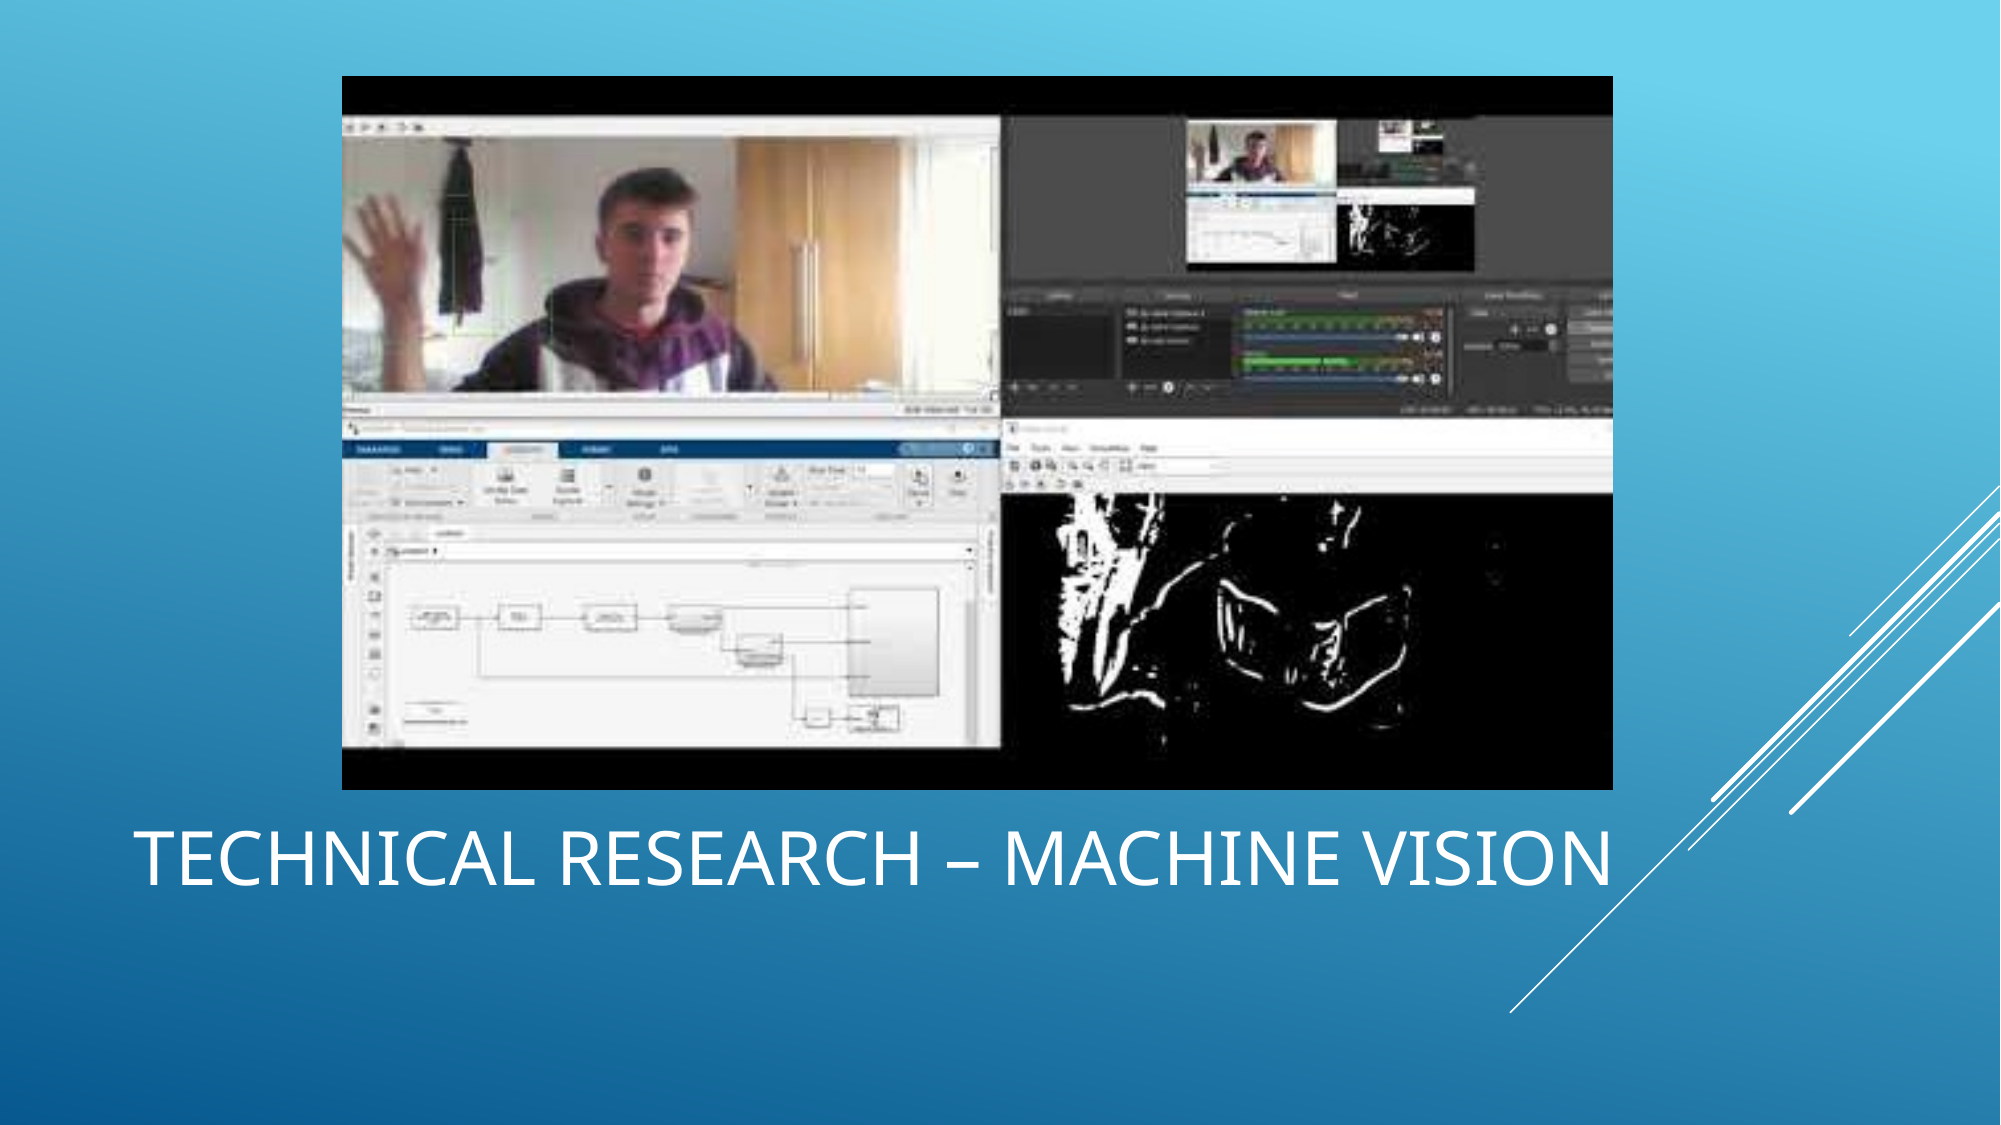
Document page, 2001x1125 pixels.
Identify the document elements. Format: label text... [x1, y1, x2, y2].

title Technical Research – Machine vision [118, 731, 1698, 979]
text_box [341, 75, 1614, 792]
